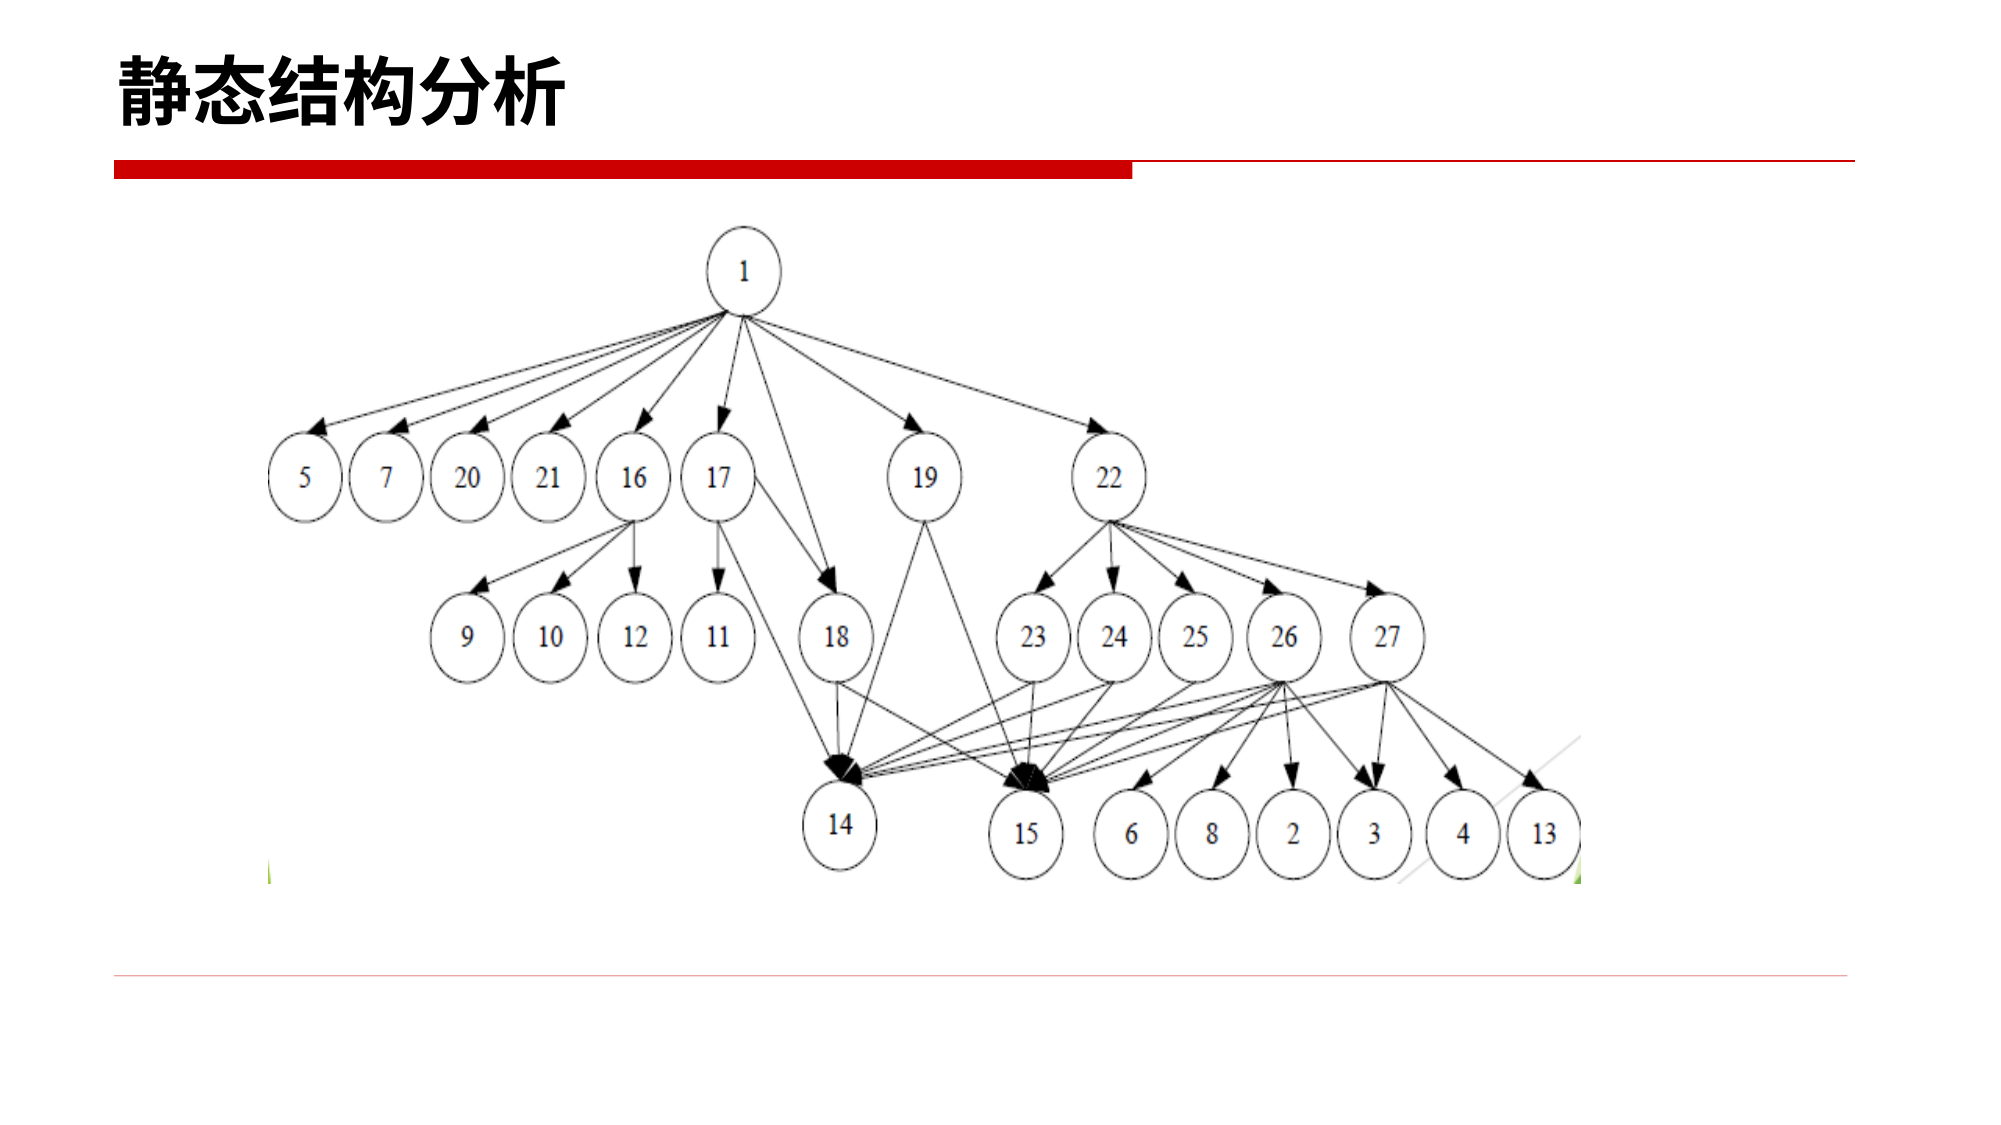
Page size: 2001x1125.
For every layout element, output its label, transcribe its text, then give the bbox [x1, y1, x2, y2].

picture [267, 219, 1581, 885]
title 静态结构分析 [102, 0, 1876, 142]
